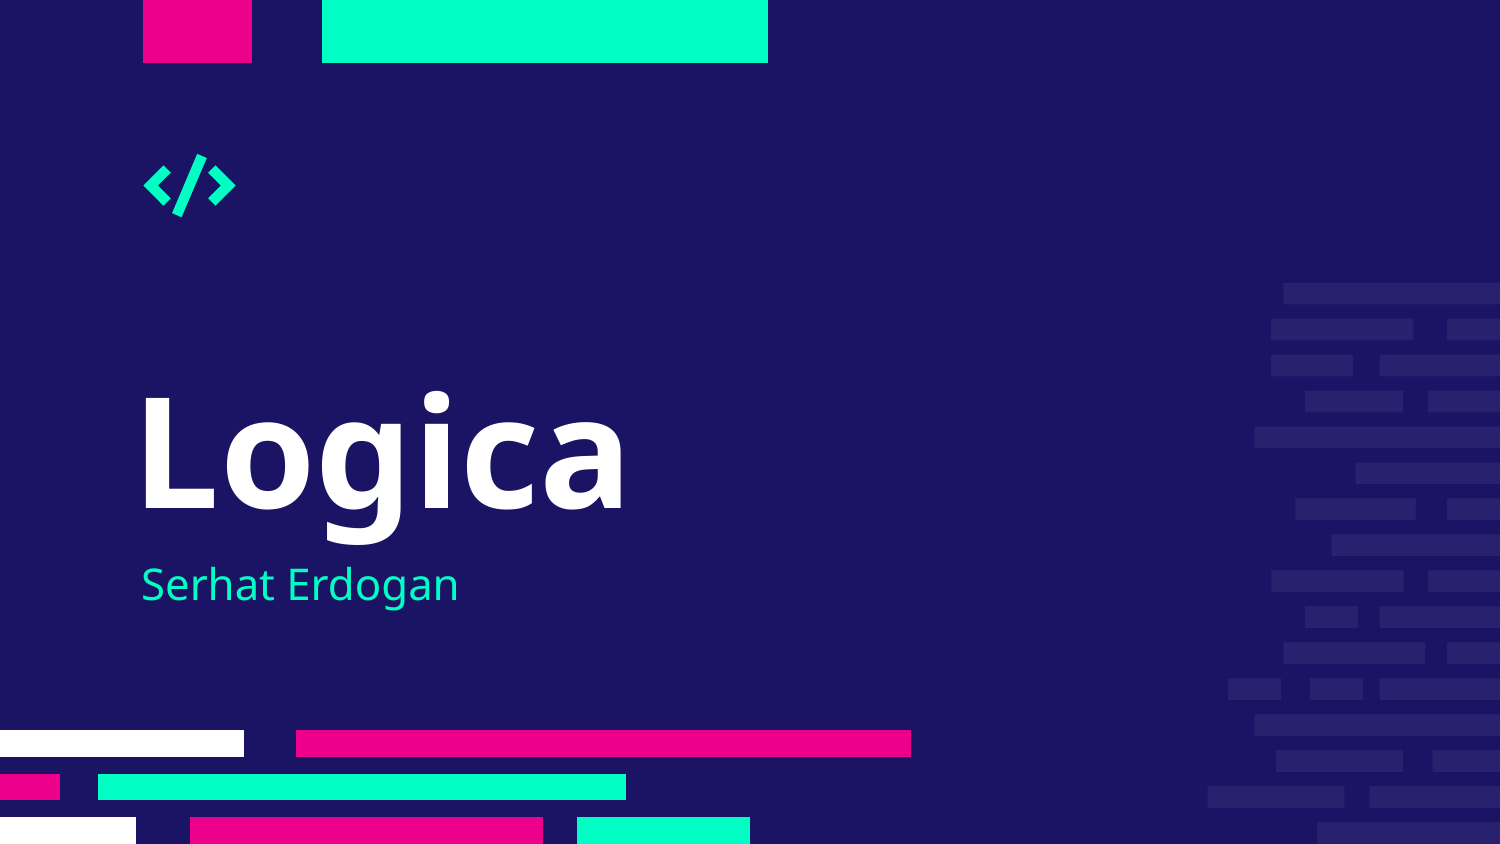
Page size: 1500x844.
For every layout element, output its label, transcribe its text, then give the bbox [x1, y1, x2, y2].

title Logica [117, 224, 1500, 538]
subtitle Serhat Erdogan [126, 557, 1500, 688]
